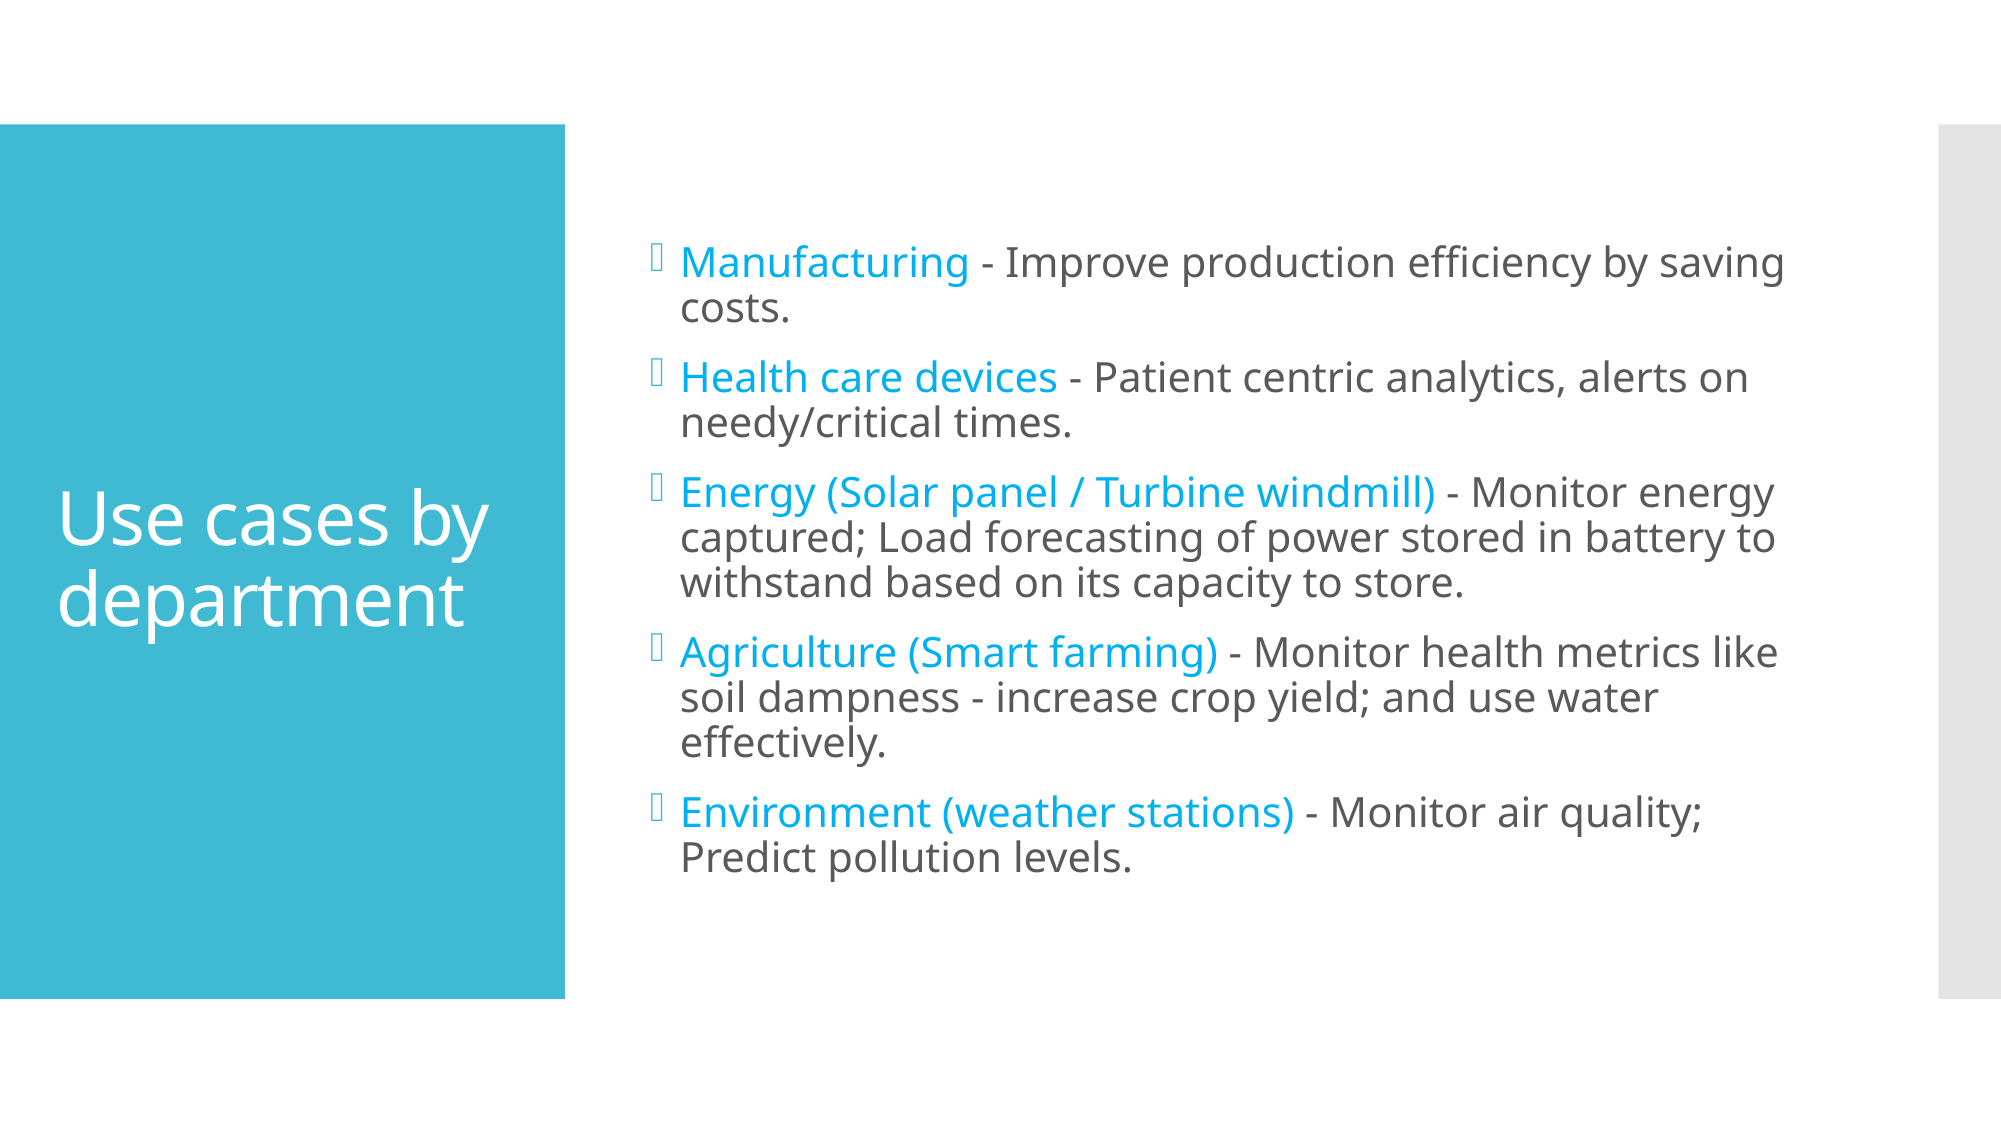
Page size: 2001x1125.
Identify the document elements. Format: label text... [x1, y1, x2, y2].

title Use cases by department [41, 184, 525, 940]
list Manufacturing - Improve production efficiency by saving costs. Health care devices - Patient centric analytics, alerts on needy/critical times. Energy (Solar panel / Turbine windmill) - Monitor energy captured; Load forecasting of power stored in battery to withstand based on its capacity to store. Agriculture (Smart farming) - Monitor health metrics like soil dampness - increase crop yield; and use water effectively. Environment (weather stations) - Monitor air quality; Predict pollution levels. [634, 141, 1835, 982]
